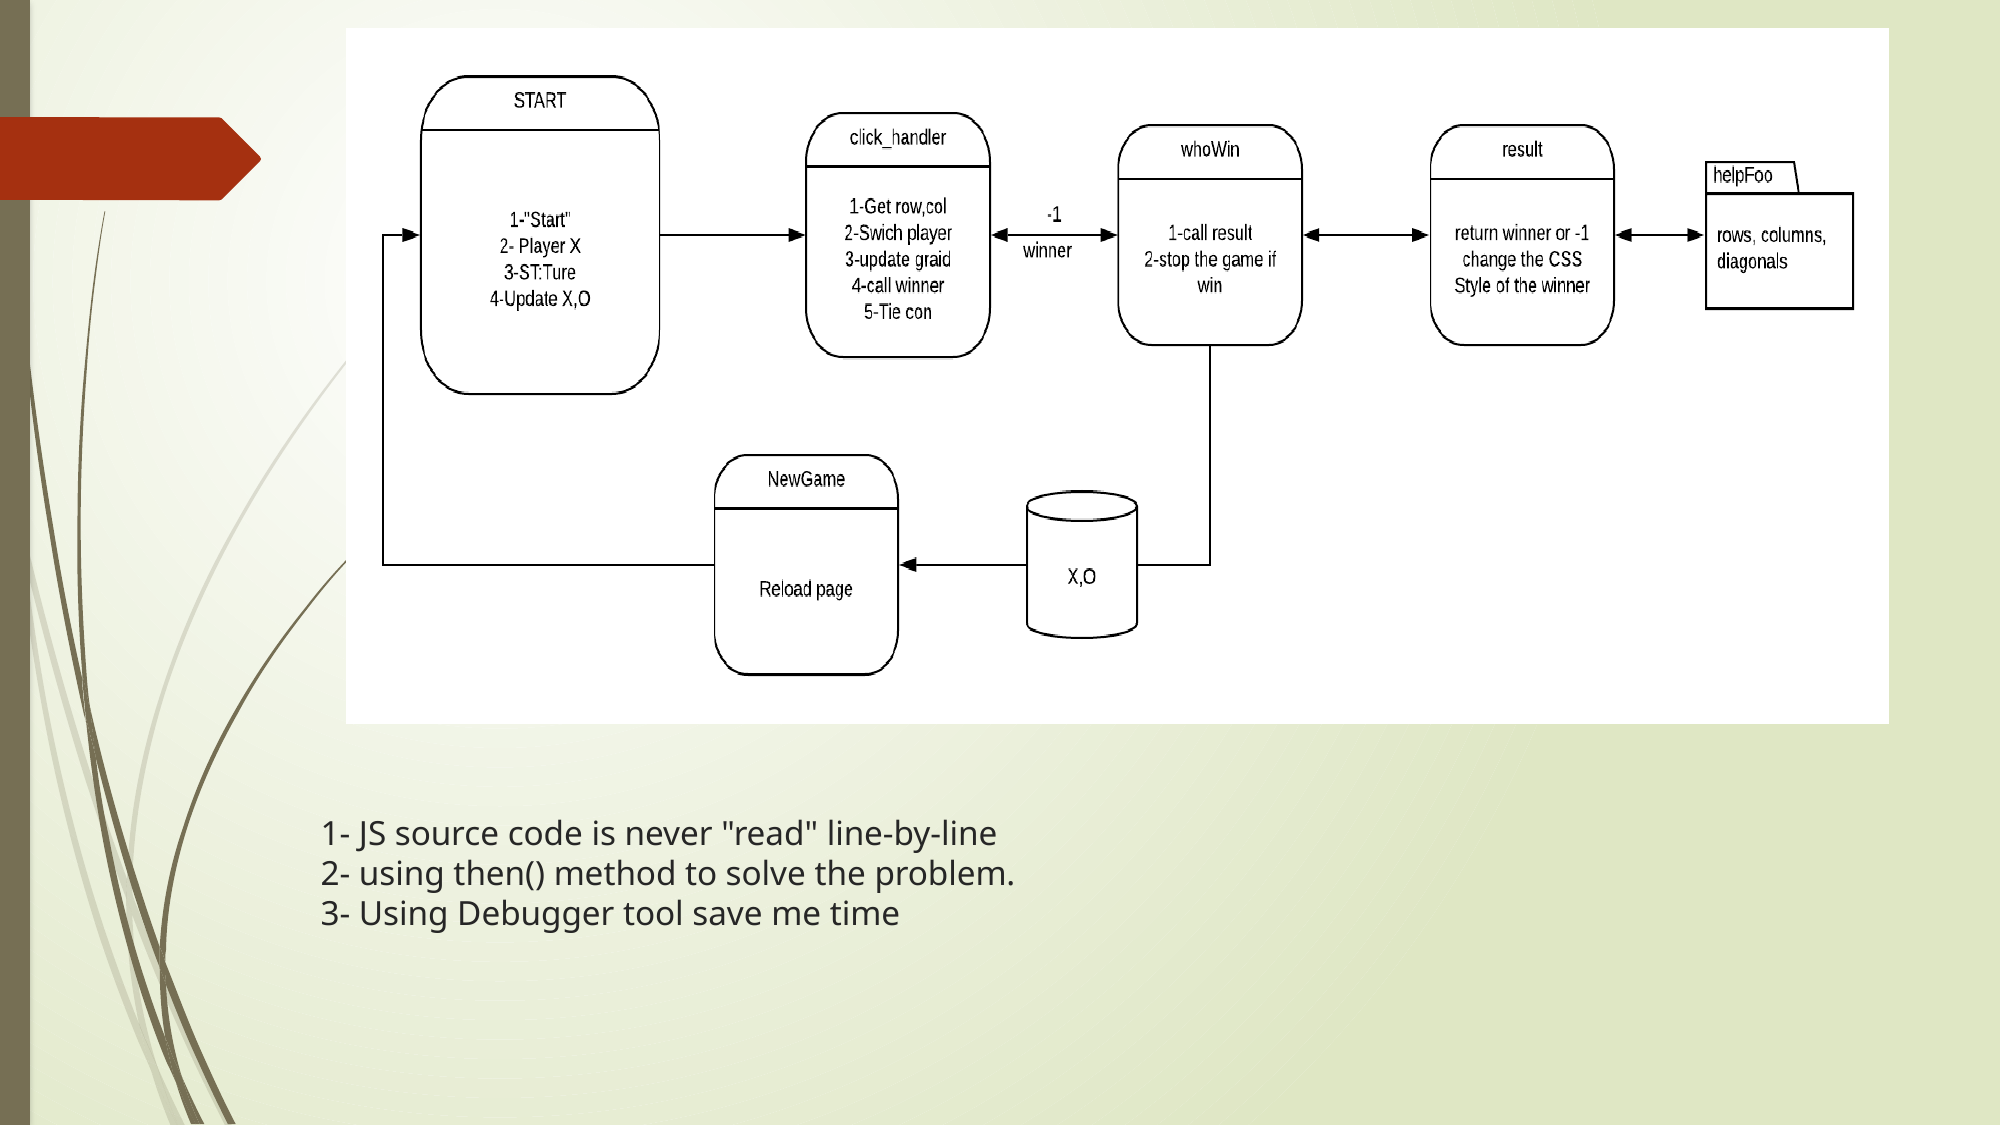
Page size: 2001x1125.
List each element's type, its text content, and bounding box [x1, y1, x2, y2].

title 1- JS source code is never "read" line-by-line 2- using then() method to solve the problem. 3- Using Debugger tool save me time [305, 805, 1768, 1016]
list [345, 28, 1889, 724]
